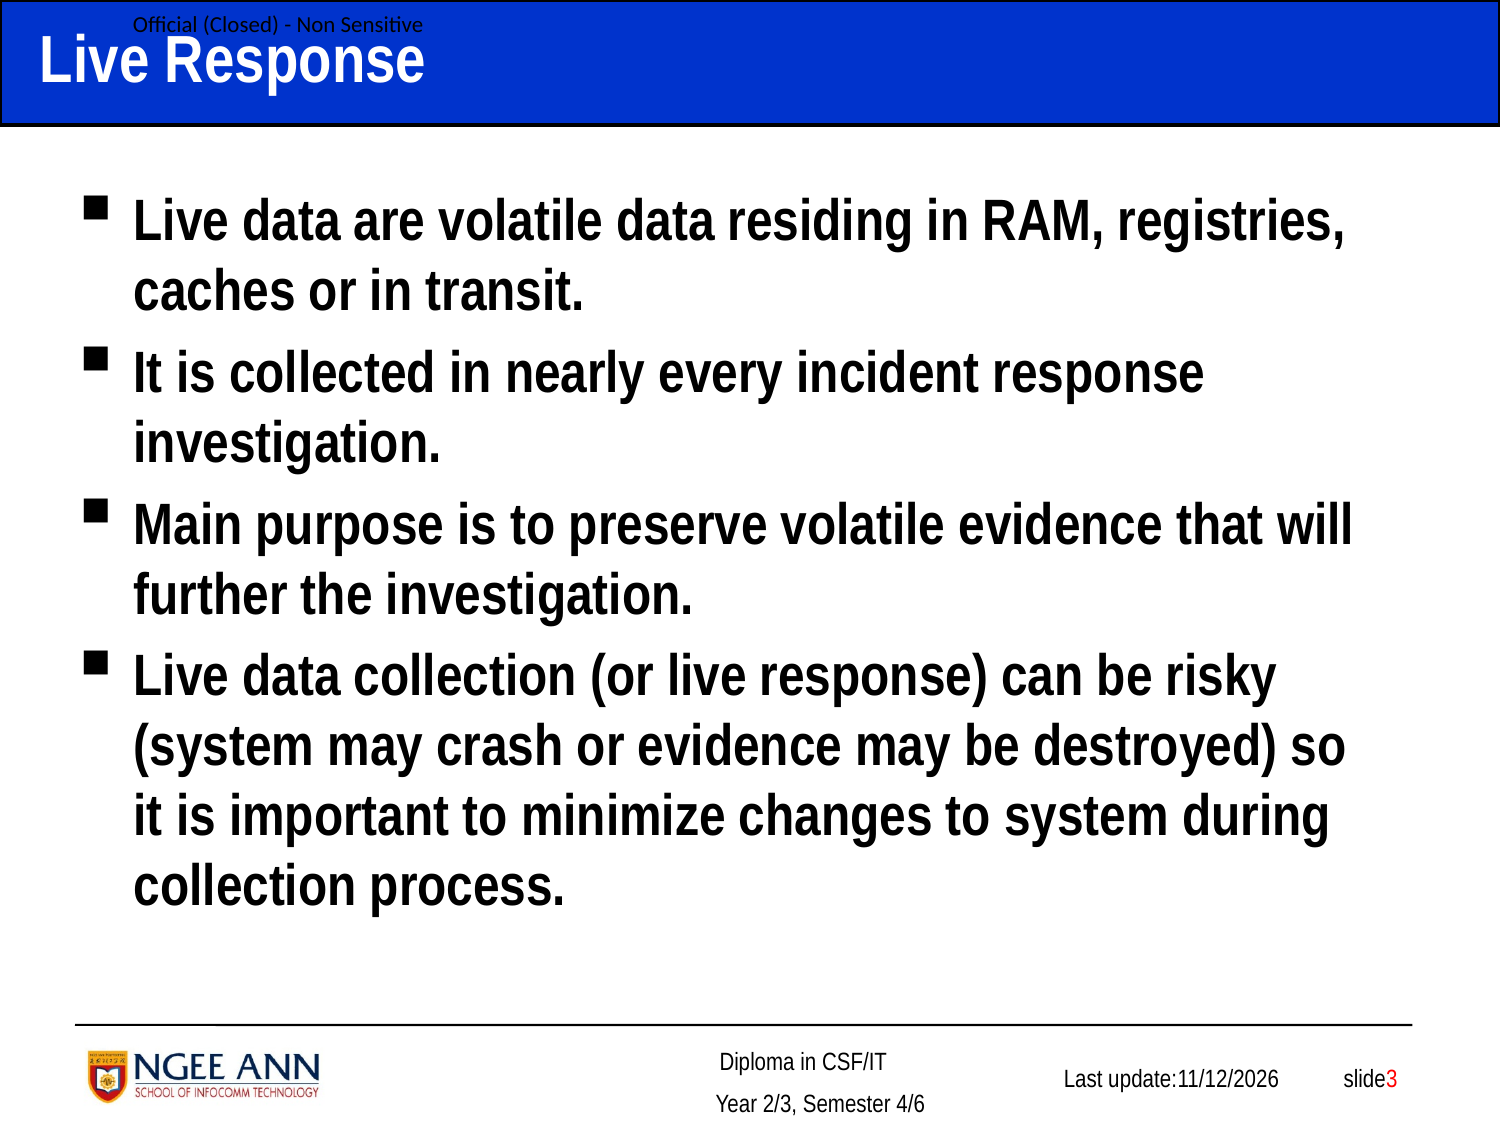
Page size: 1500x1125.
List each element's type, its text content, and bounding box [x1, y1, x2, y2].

slide_number slide3 [1099, 1037, 1413, 1101]
title Live Response [23, 0, 1500, 115]
list Live data are volatile data residing in RAM, registries, caches or in transit. It is collected in nearly every incident response investigation. Main purpose is to preserve volatile evidence that will further the investigation. Live data collection (or live response) can be risky (system may crash or evidence may be destroyed) so it is important to minimize changes to system during collection process. [62, 174, 1401, 1026]
picture [62, 1028, 344, 1125]
